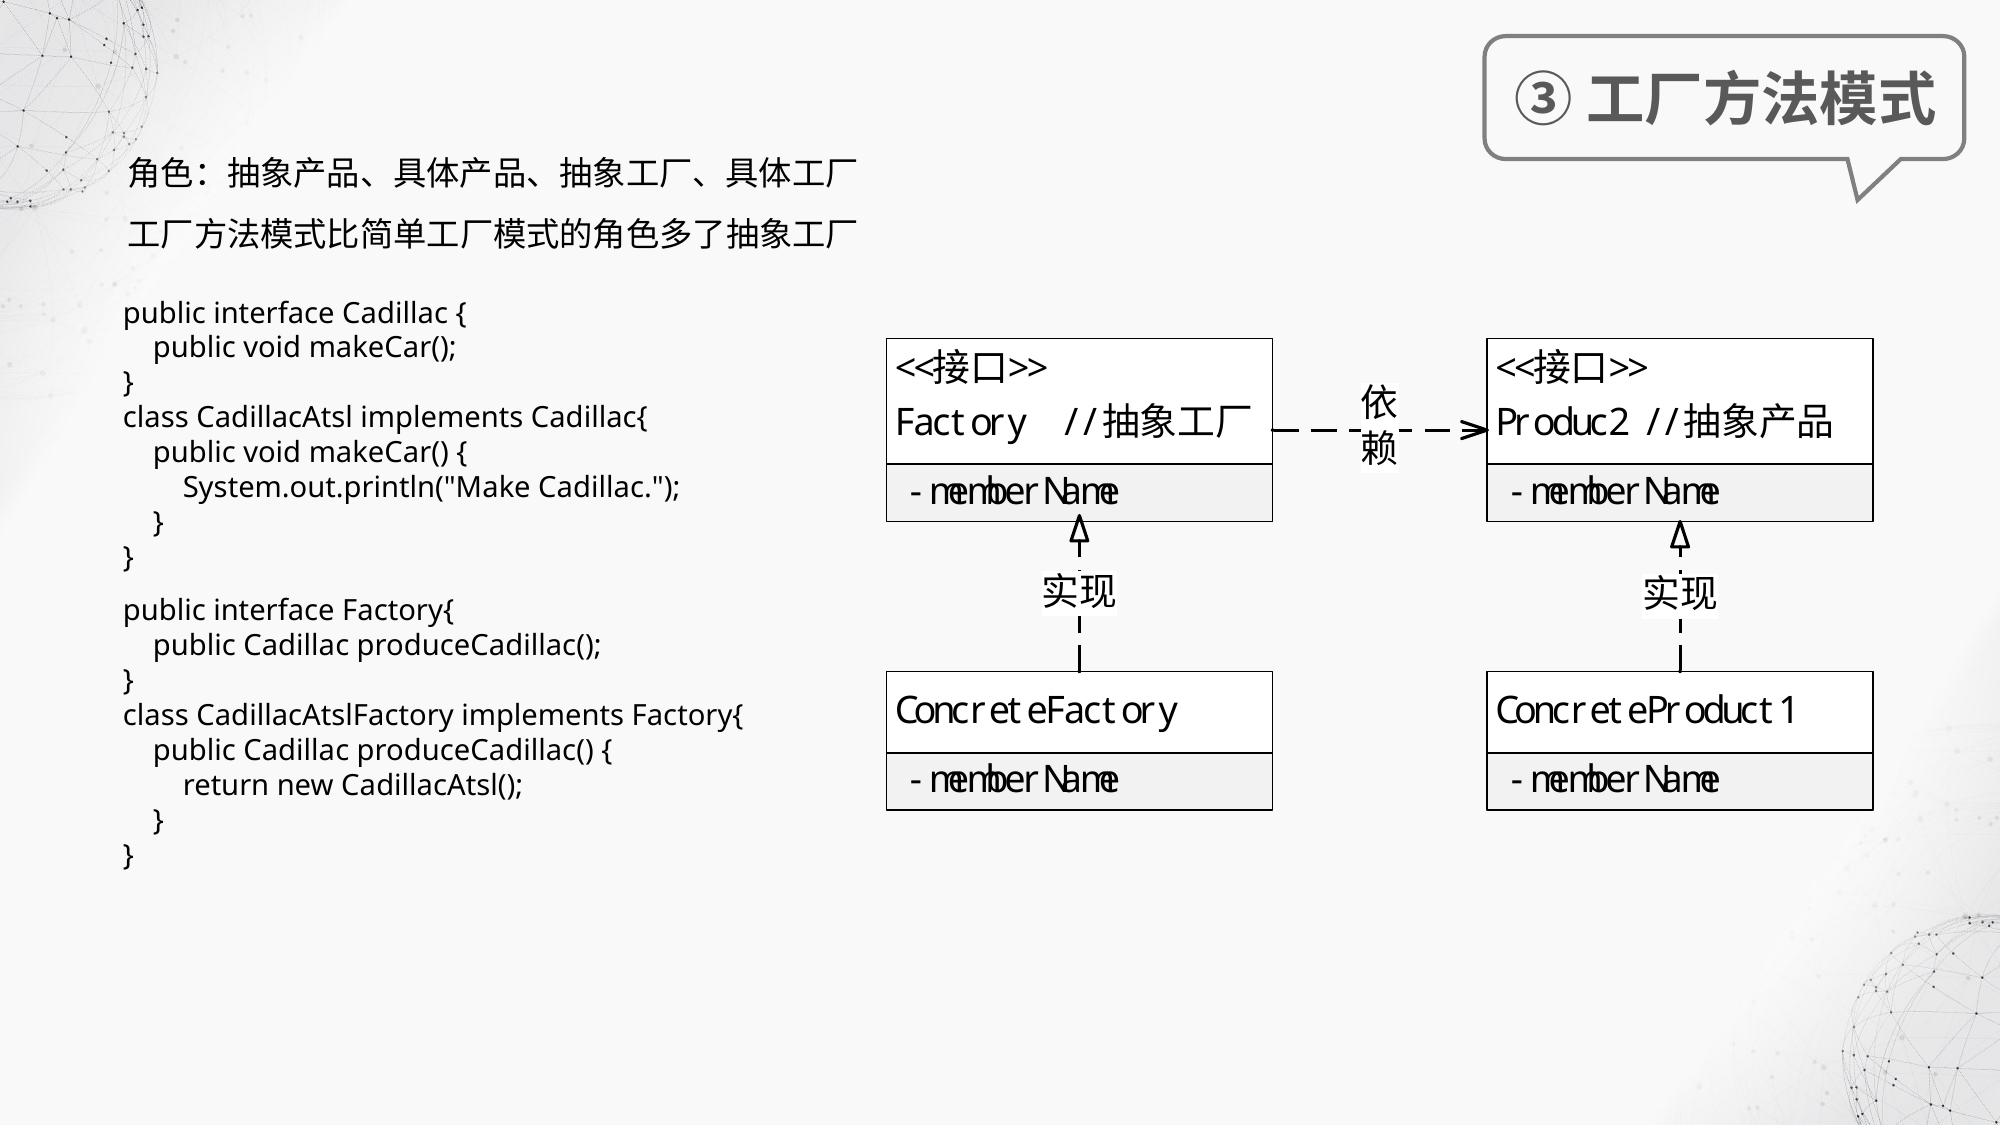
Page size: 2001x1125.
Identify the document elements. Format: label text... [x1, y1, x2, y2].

text_box public interface Cadillac { public void makeCar(); } class CadillacAtsl implements Cadillac{ public void makeCar() { System.out.println("Make Cadillac."); } } [108, 286, 829, 581]
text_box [1484, 36, 1965, 200]
text_box 工厂方法模式比简单工厂模式的角色多了抽象工厂 [112, 205, 875, 261]
picture [0, 0, 2000, 1125]
text_box public interface Factory{ public Cadillac produceCadillac(); } class CadillacAtslFactory implements Factory{ public Cadillac produceCadillac() { return new CadillacAtsl(); } } [108, 584, 786, 879]
text_box 角色：抽象产品、具体产品、抽象工厂、具体工厂 [112, 144, 875, 199]
